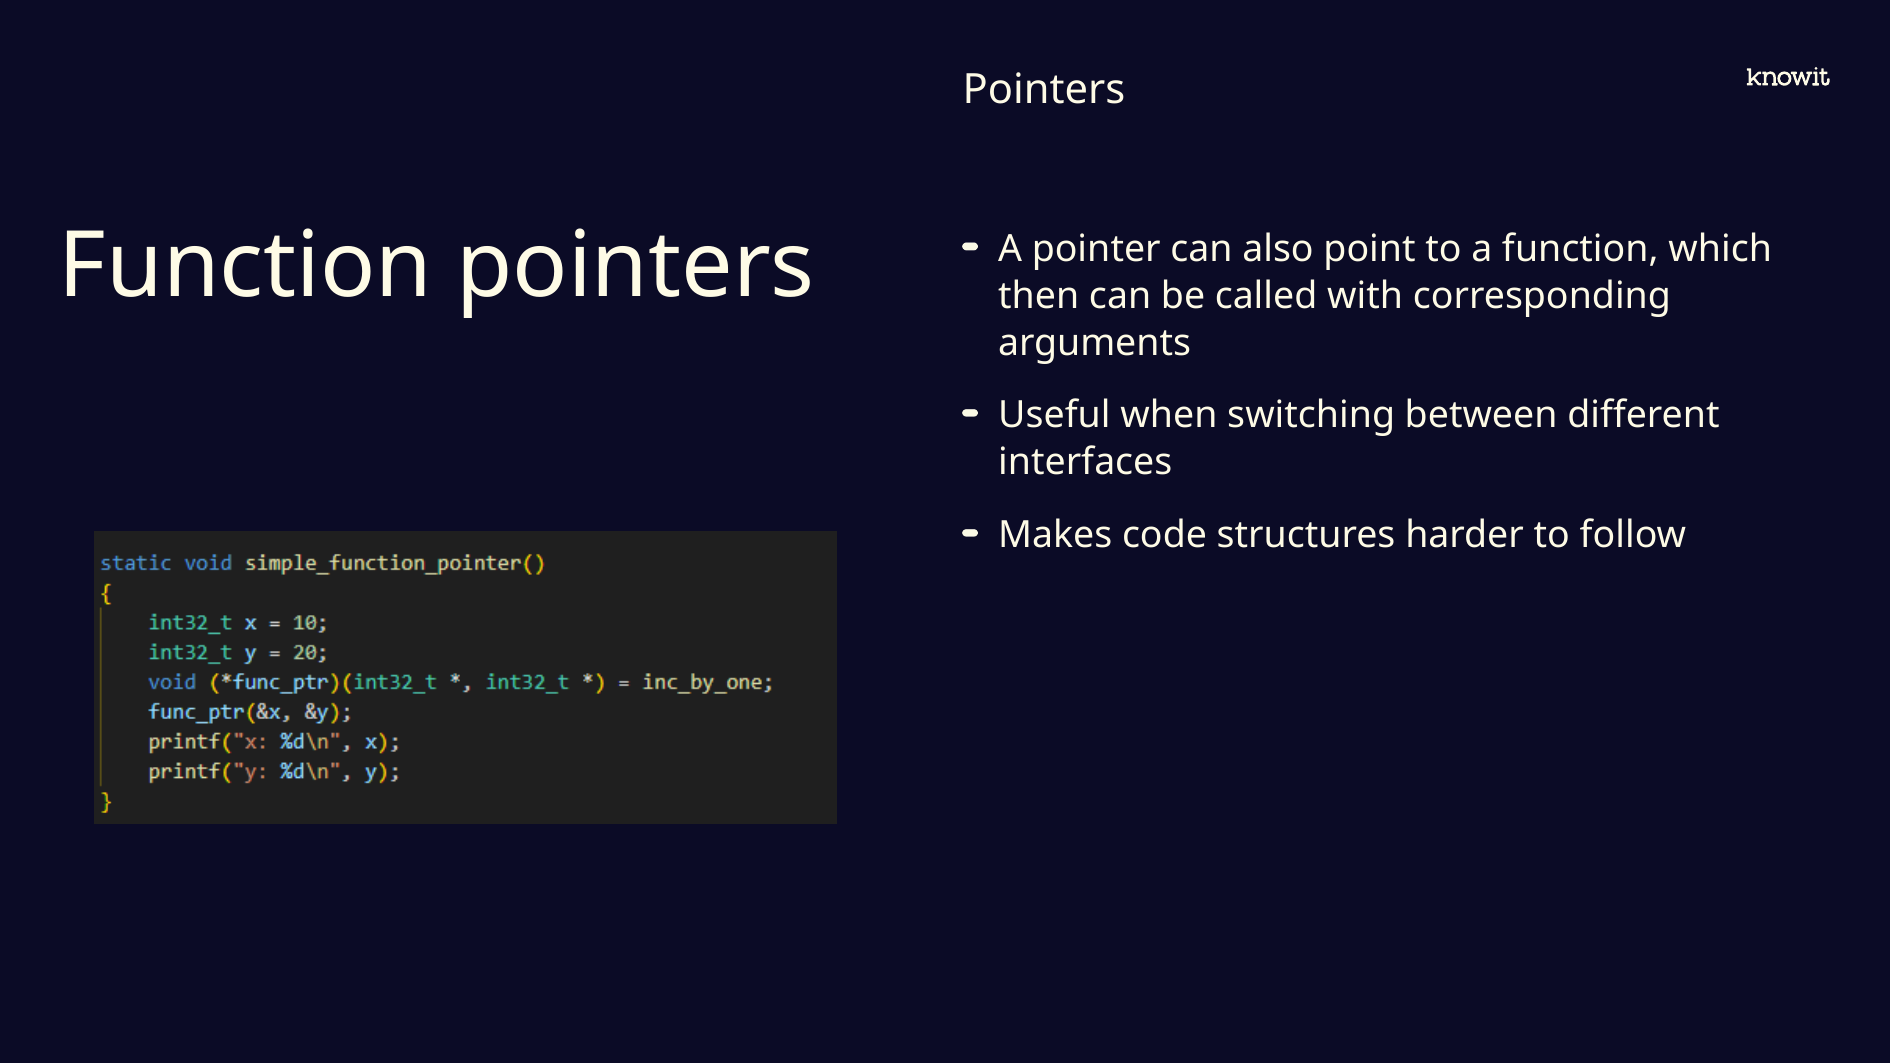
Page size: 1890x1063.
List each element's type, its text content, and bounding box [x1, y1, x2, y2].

picture [962, 399, 980, 426]
picture [94, 531, 837, 824]
list Pointers [962, 59, 1530, 109]
picture [962, 232, 980, 260]
list A pointer can also point to a function, which then can be called with corresponding arguments Useful when switching between different interfaces Makes code structures harder to follow [962, 221, 1831, 998]
title Function pointers [59, 204, 928, 316]
picture [962, 519, 980, 546]
